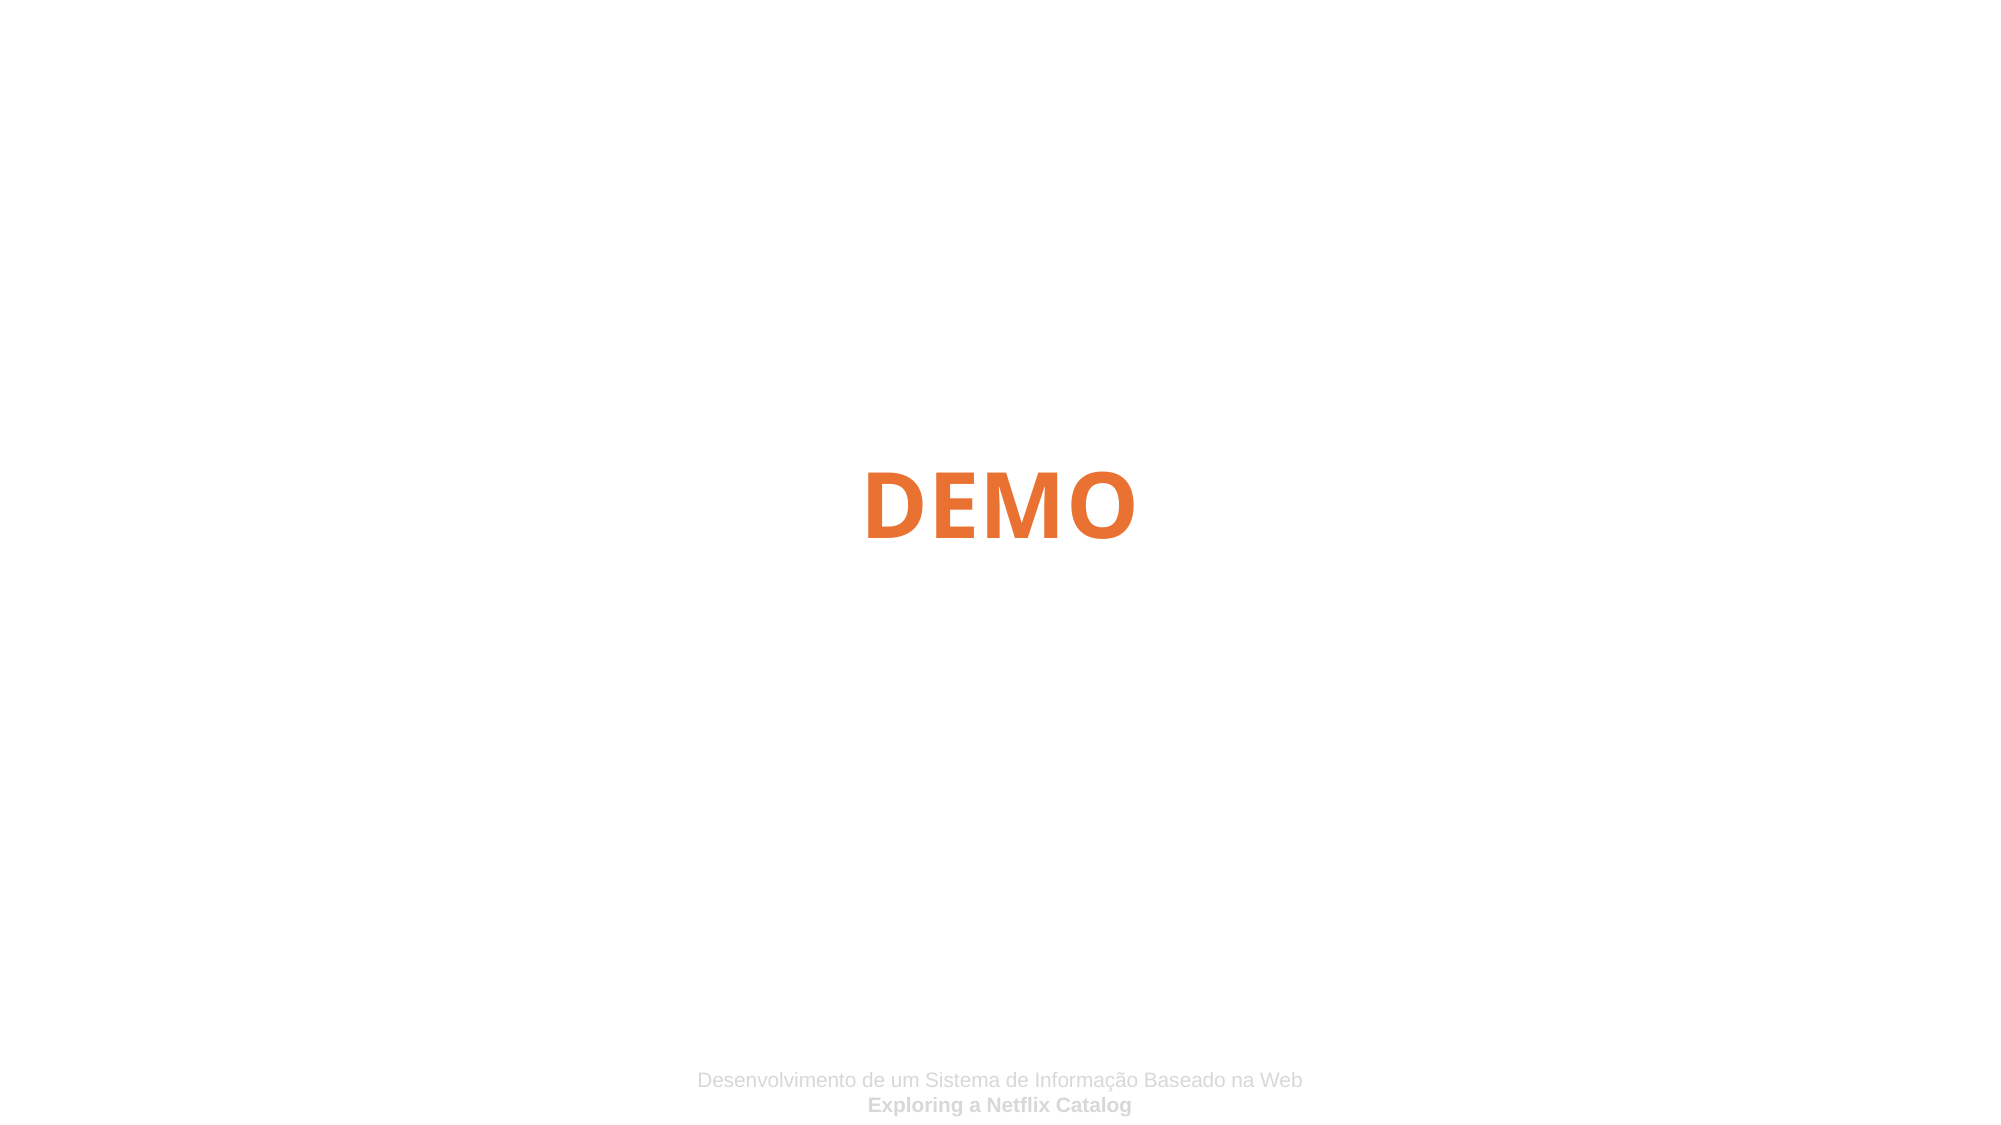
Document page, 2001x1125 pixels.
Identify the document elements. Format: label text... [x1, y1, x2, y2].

text_box Desenvolvimento de um Sistema de Informação Baseado na Web Exploring a Netflix Catalog [0, 1059, 2000, 1125]
title DEMO [137, 400, 1863, 618]
